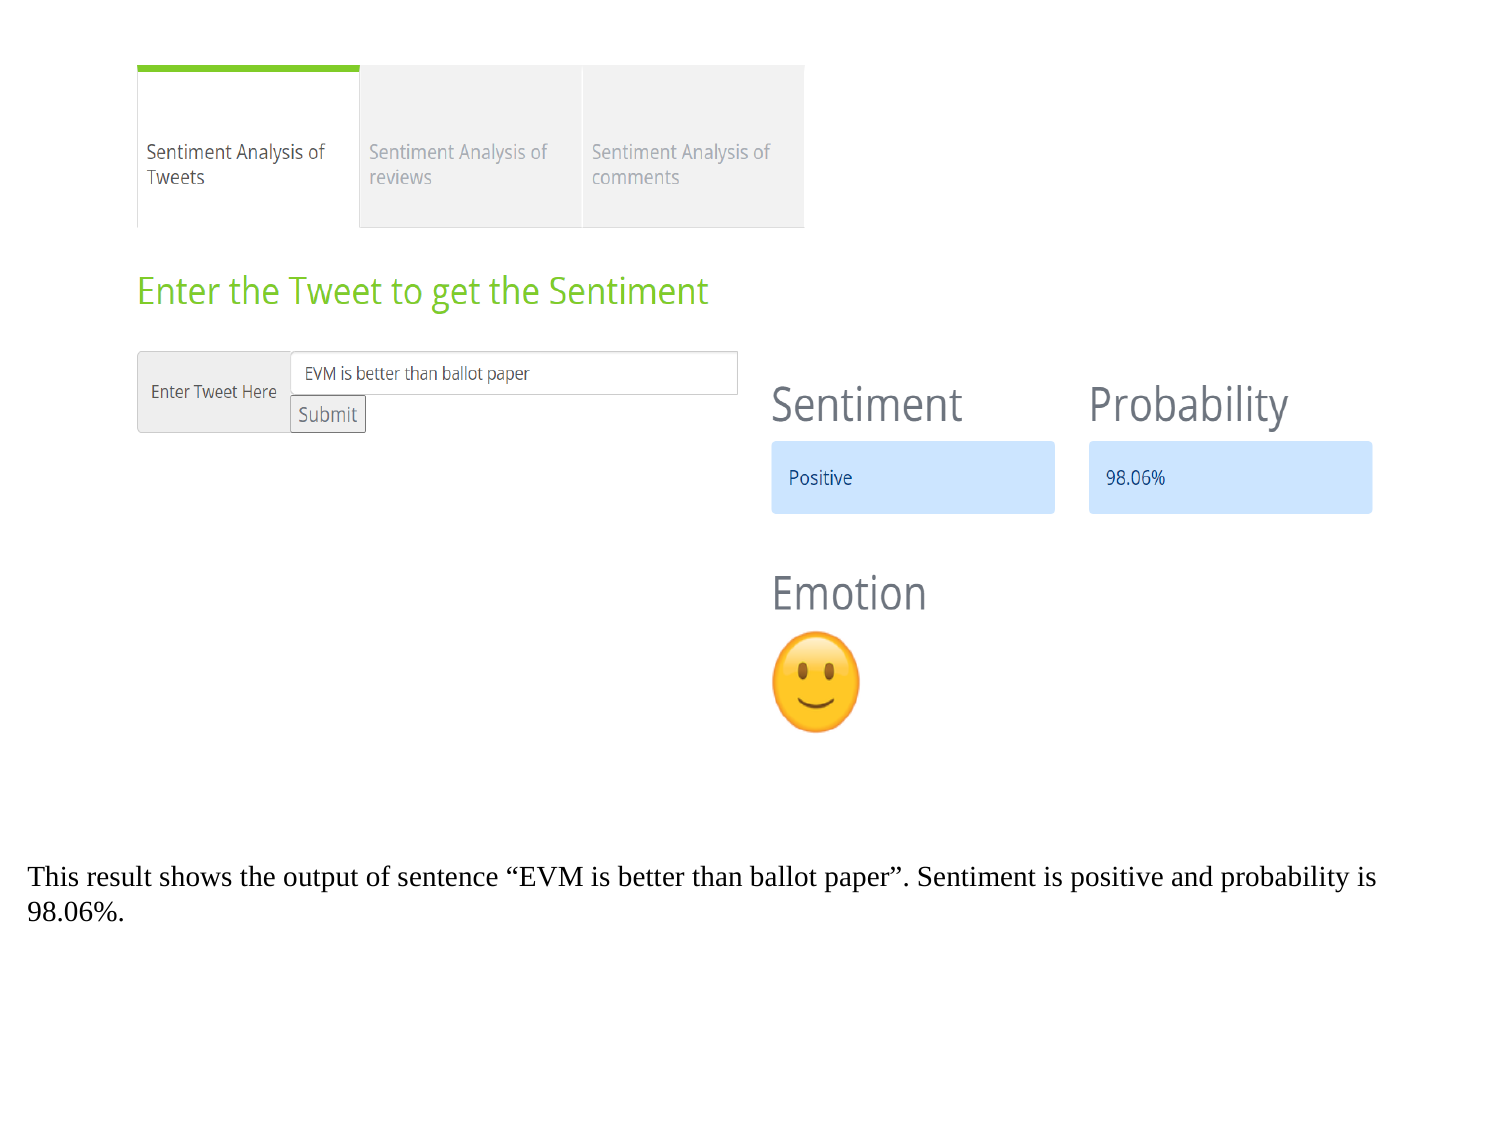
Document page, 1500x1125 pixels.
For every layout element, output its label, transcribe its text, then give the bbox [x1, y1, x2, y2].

picture [0, 24, 1500, 823]
text_box This result shows the output of sentence “EVM is better than ballot paper”. Sentiment is positive and probability is 98.06%. [12, 849, 1490, 970]
